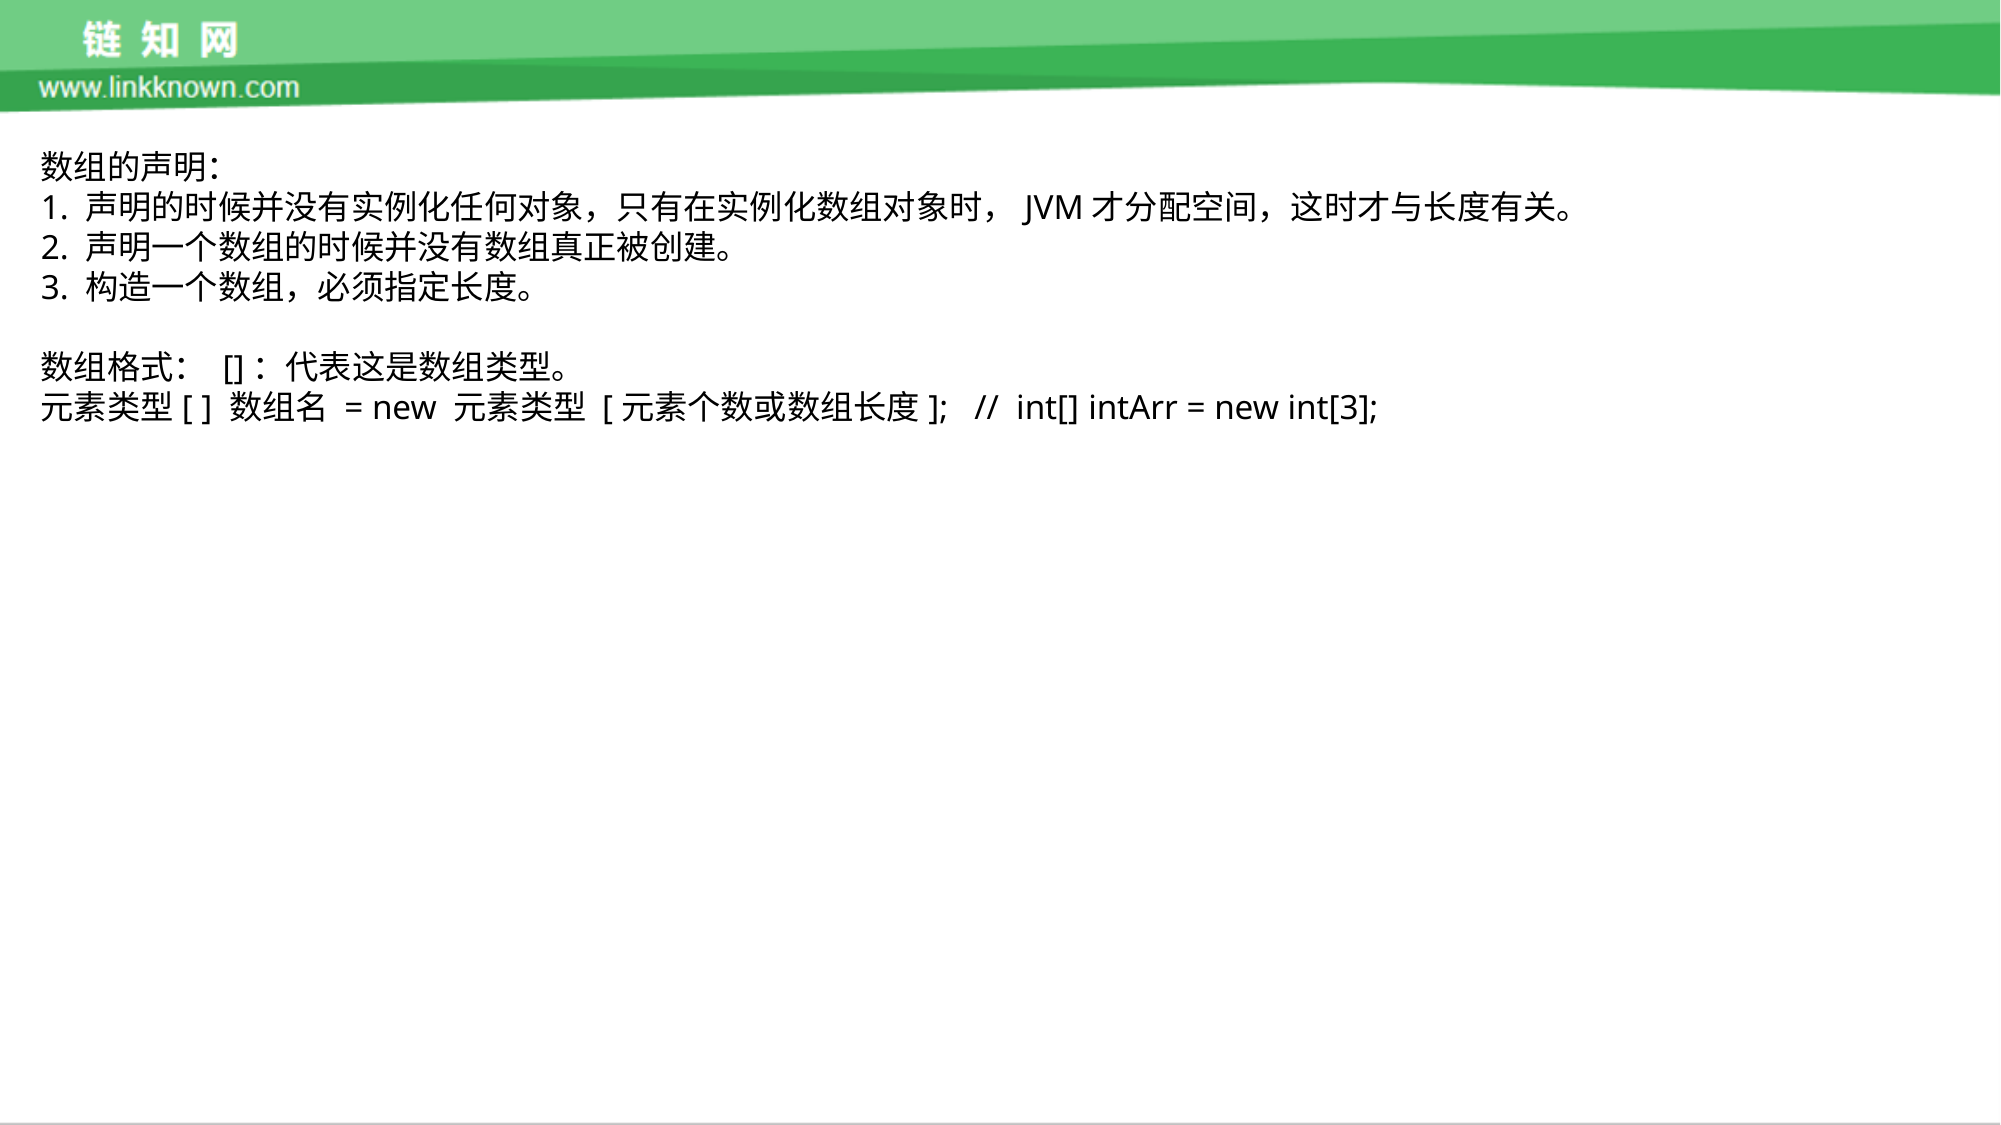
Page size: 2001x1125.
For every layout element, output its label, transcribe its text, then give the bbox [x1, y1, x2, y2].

picture [0, 0, 2001, 1125]
text_box 数组的声明： 1. 声明的时候并没有实例化任何对象，只有在实例化数组对象时，JVM才分配空间，这时才与长度有关。 2. 声明一个数组的时候并没有数组真正被创建。 3. 构造一个数组，必须指定长度。 数组格式： []：代表这是数组类型。 元素类型[ ] 数组名 = new 元素类型 [元素个数或数组长度]; // int[] intArr = new int[3]; [26, 139, 1973, 434]
